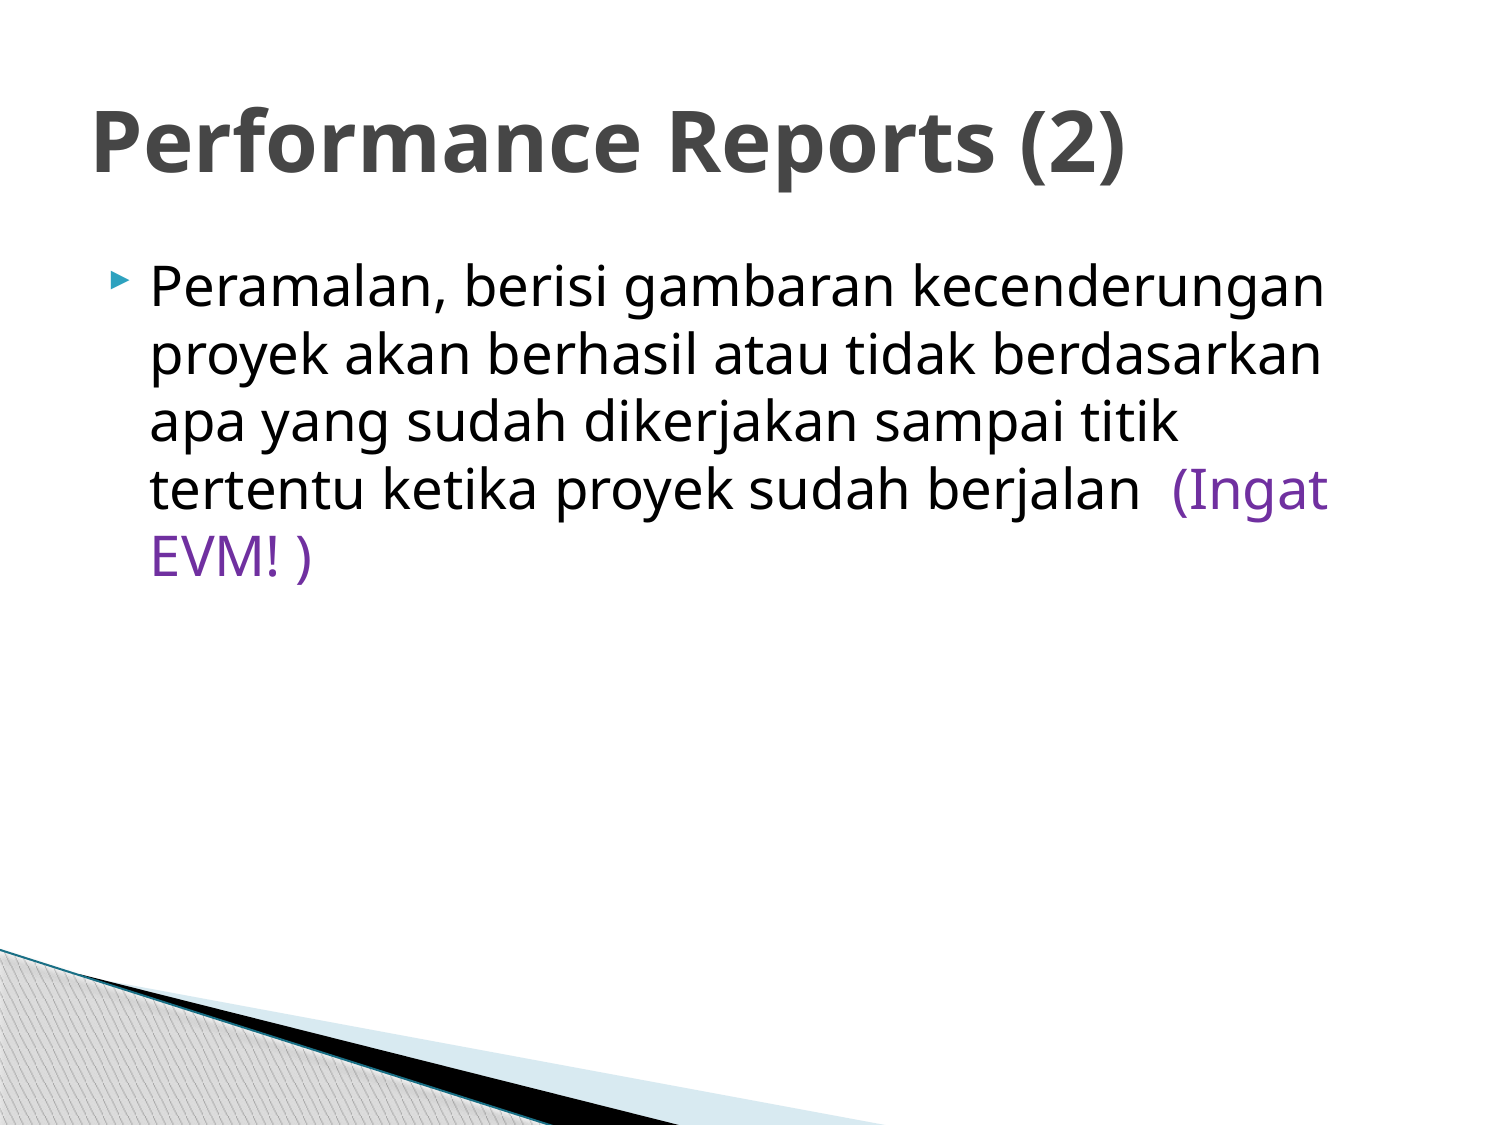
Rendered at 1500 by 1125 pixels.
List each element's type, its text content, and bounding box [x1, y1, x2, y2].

list Peramalan, berisi gambaran kecenderungan proyek akan berhasil atau tidak berdasarkan apa yang sudah dikerjakan sampai titik tertentu ketika proyek sudah berjalan (Ingat EVM! ) [75, 243, 1425, 986]
title Performance Reports (2) [75, 45, 1425, 233]
